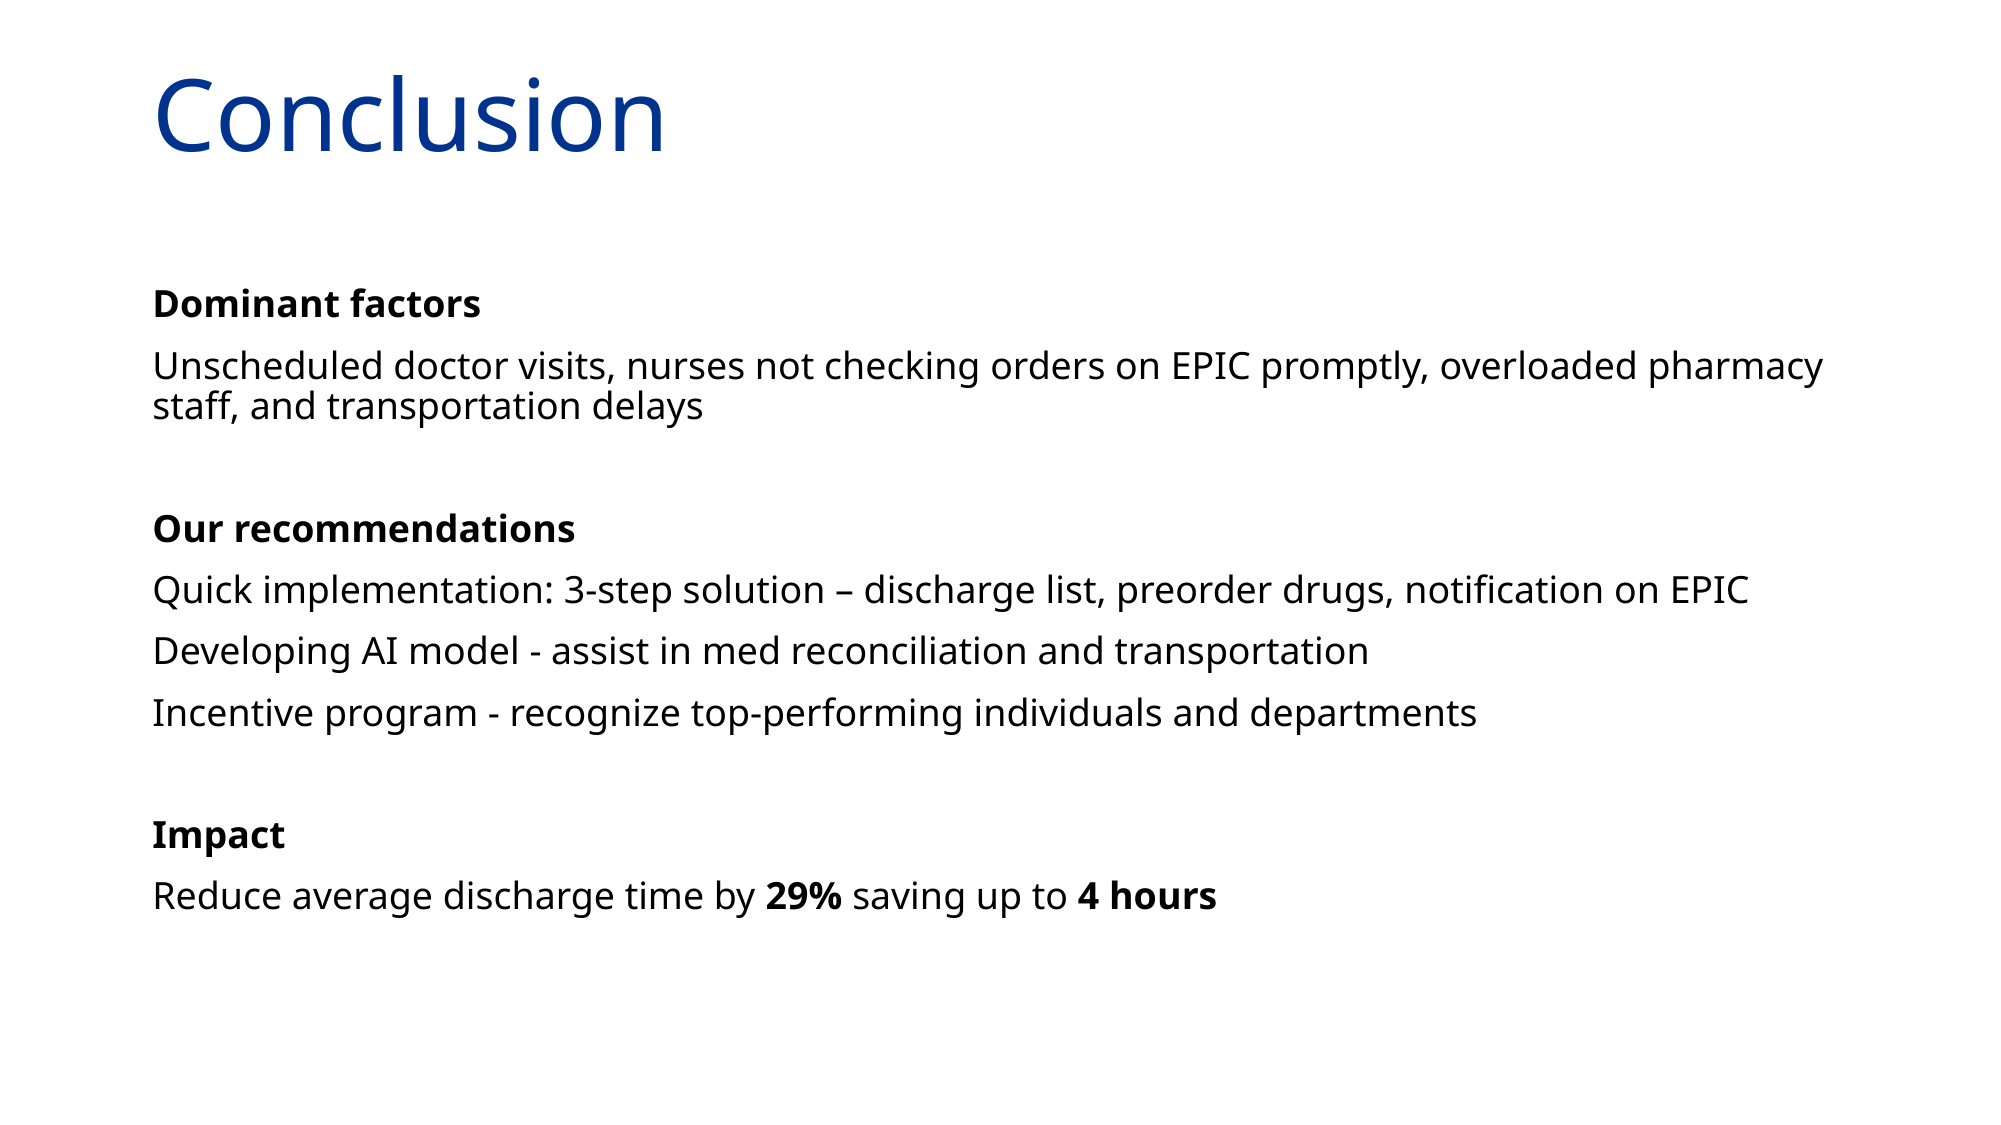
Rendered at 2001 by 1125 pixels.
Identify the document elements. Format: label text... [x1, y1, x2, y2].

title Conclusion [137, 59, 1863, 278]
list Dominant factors Unscheduled doctor visits, nurses not checking orders on EPIC promptly, overloaded pharmacy staff, and transportation delays Our recommendations Quick implementation: 3-step solution – discharge list, preorder drugs, notification on EPIC Developing AI model - assist in med reconciliation and transportation Incentive program - recognize top-performing individuals and departments Impact Reduce average discharge time by 29% saving up to 4 hours [137, 278, 1863, 992]
